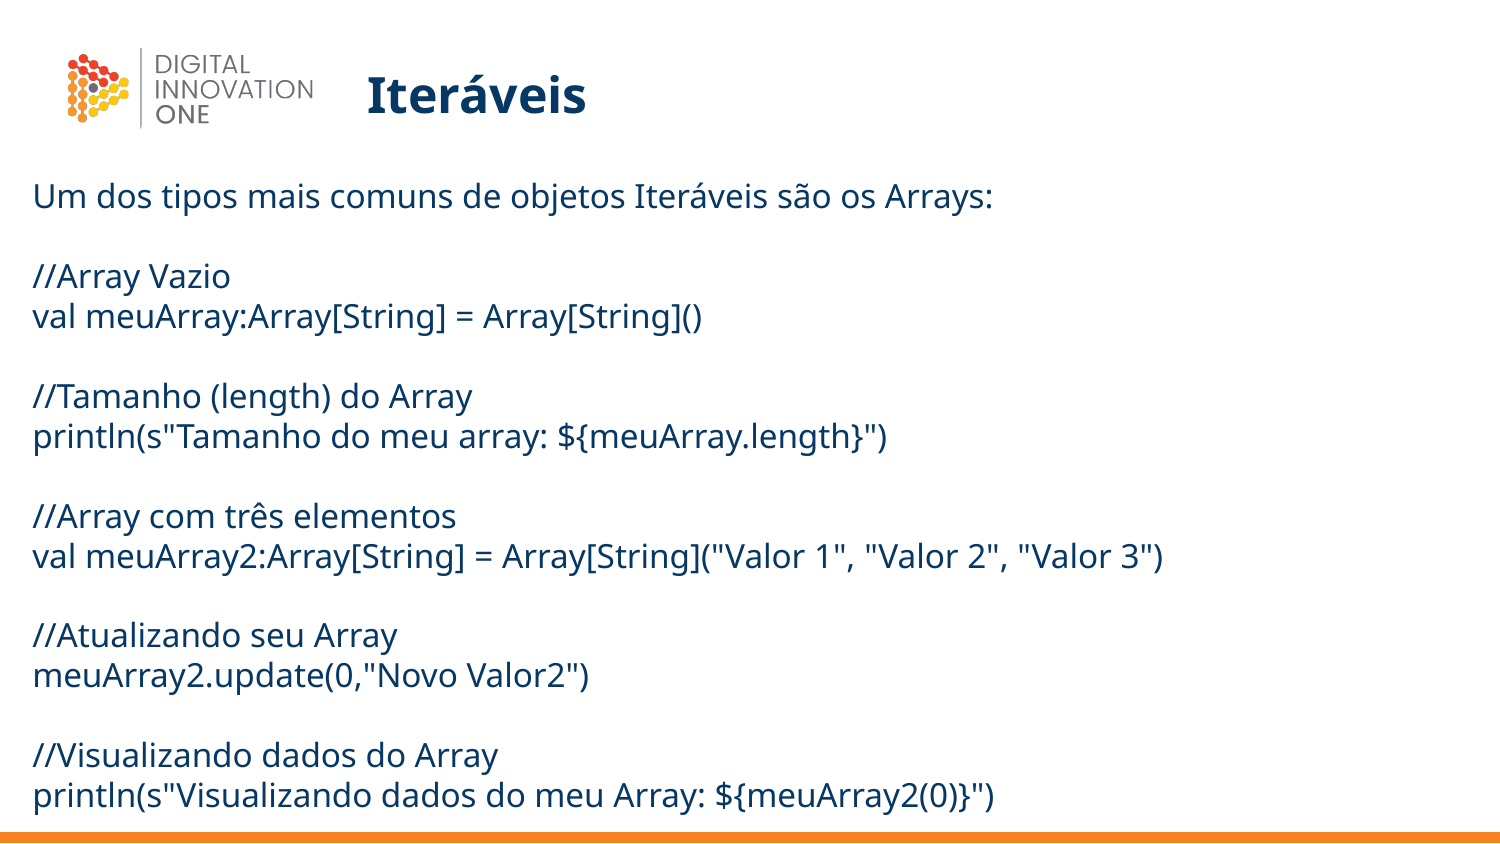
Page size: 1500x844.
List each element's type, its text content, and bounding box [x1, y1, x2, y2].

picture [51, 39, 330, 137]
title Iteráveis [352, 14, 1435, 139]
text_box Um dos tipos mais comuns de objetos Iteráveis são os Arrays: //Array Vazio val meuArray:Array[String] = Array[String]() //Tamanho (length) do Array println(s"Tamanho do meu array: ${meuArray.length}") //Array com três elementos val meuArray2:Array[String] = Array[String]("Valor 1", "Valor 2", "Valor 3") //Atualizando seu Array meuArray2.update(0,"Novo Valor2") //Visualizando dados do Array println(s"Visualizando dados do meu Array: ${meuArray2(0)}") [17, 168, 1500, 822]
